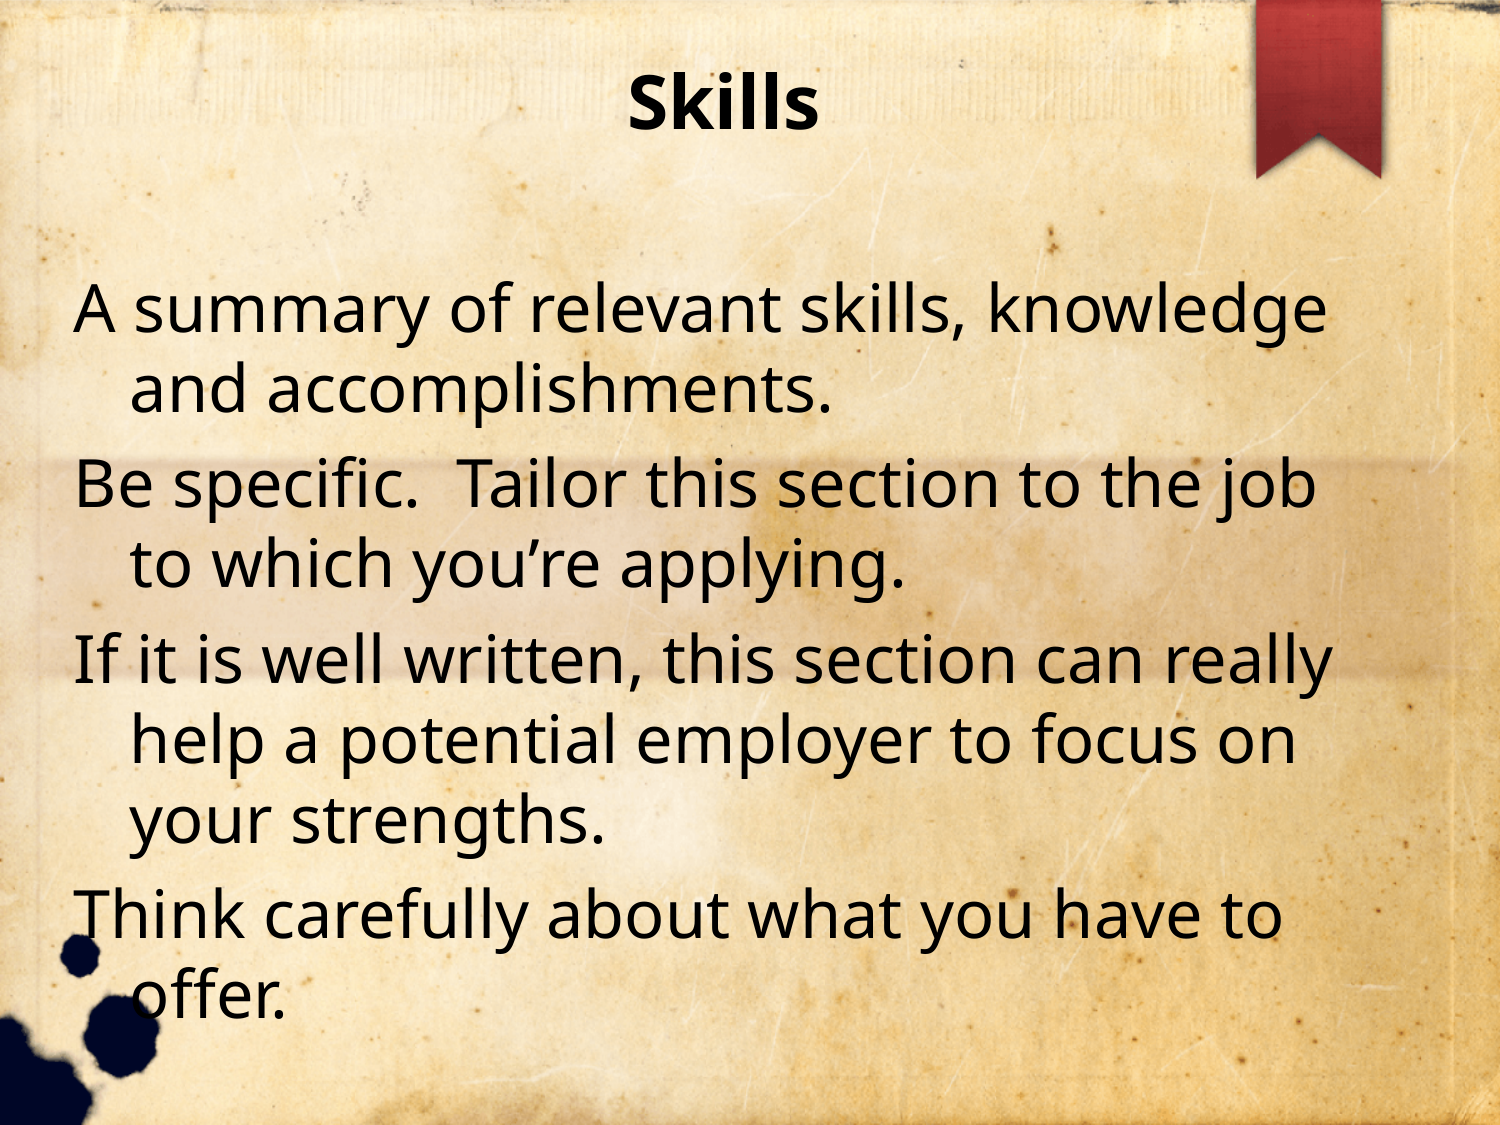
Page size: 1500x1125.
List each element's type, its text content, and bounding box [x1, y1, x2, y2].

picture [0, 0, 1500, 1125]
text_box Skills A summary of relevant skills, knowledge and accomplishments. Be specific. Tailor this section to the job to which you’re applying. If it is well written, this section can really help a potential employer to focus on your strengths. Think carefully about what you have to offer. [58, 47, 1409, 791]
